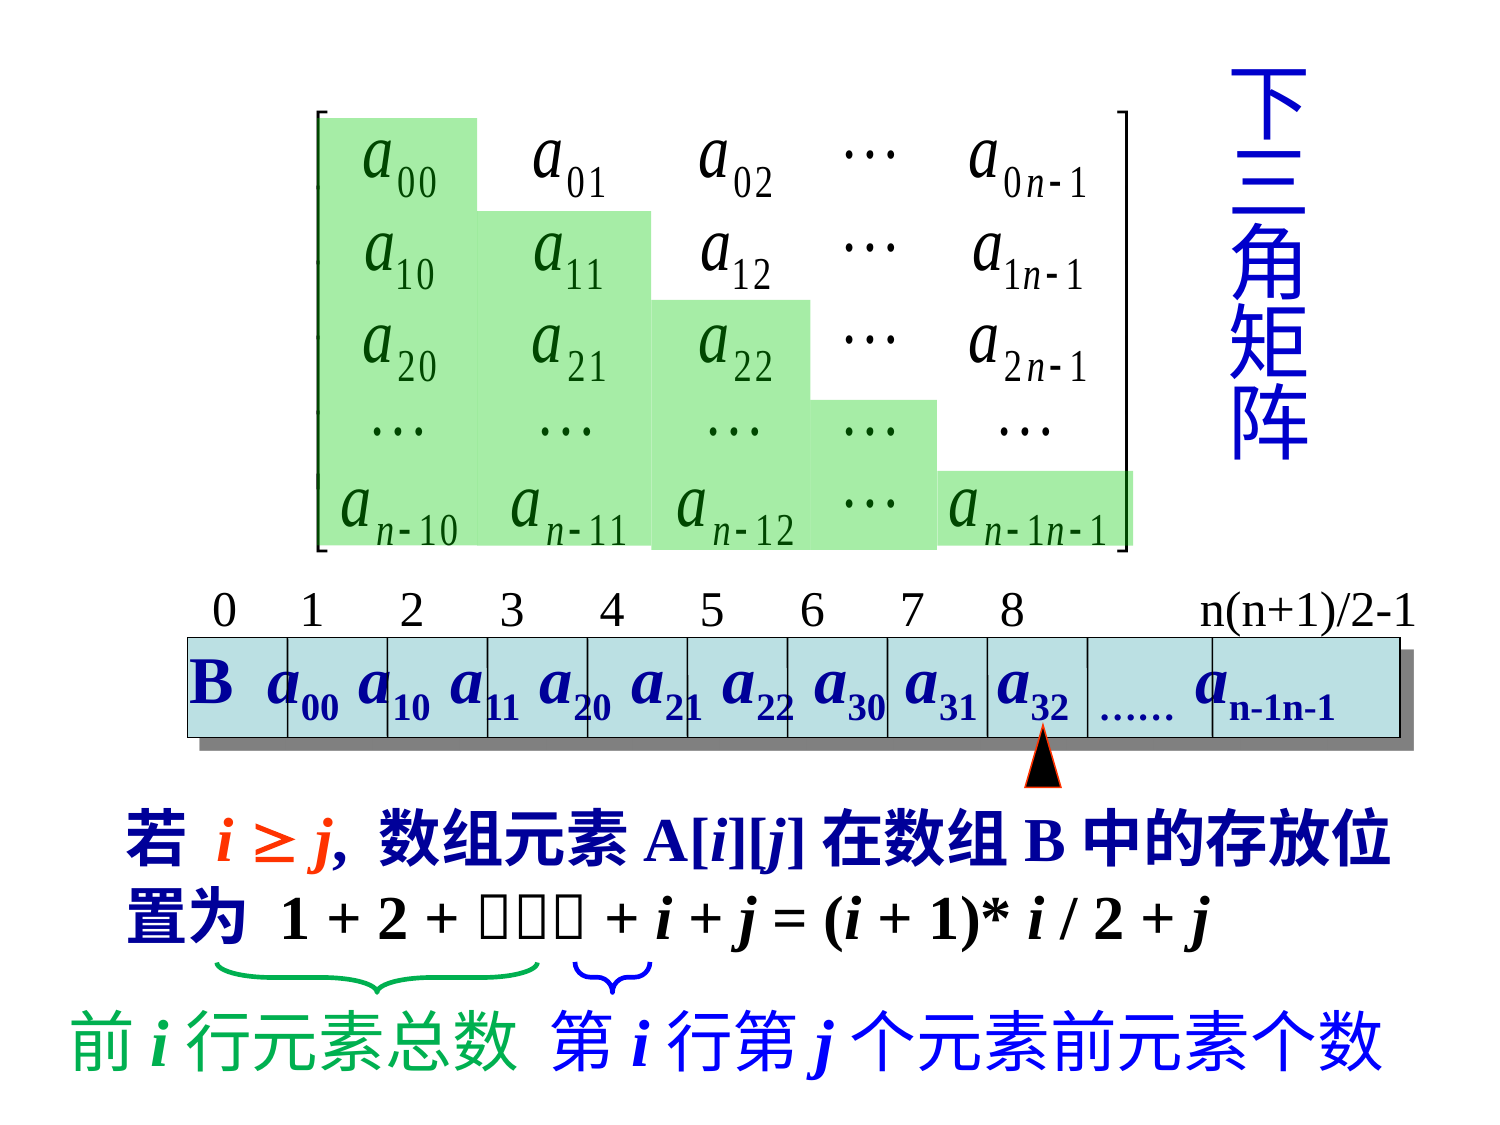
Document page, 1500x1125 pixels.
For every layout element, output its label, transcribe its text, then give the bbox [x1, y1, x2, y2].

text_box 前i行元素总数 第i行第j个元素前元素个数 [53, 992, 1399, 1088]
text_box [300, 97, 1154, 563]
text_box 下三角矩阵 [1212, 62, 1328, 477]
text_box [108, 569, 1433, 1067]
